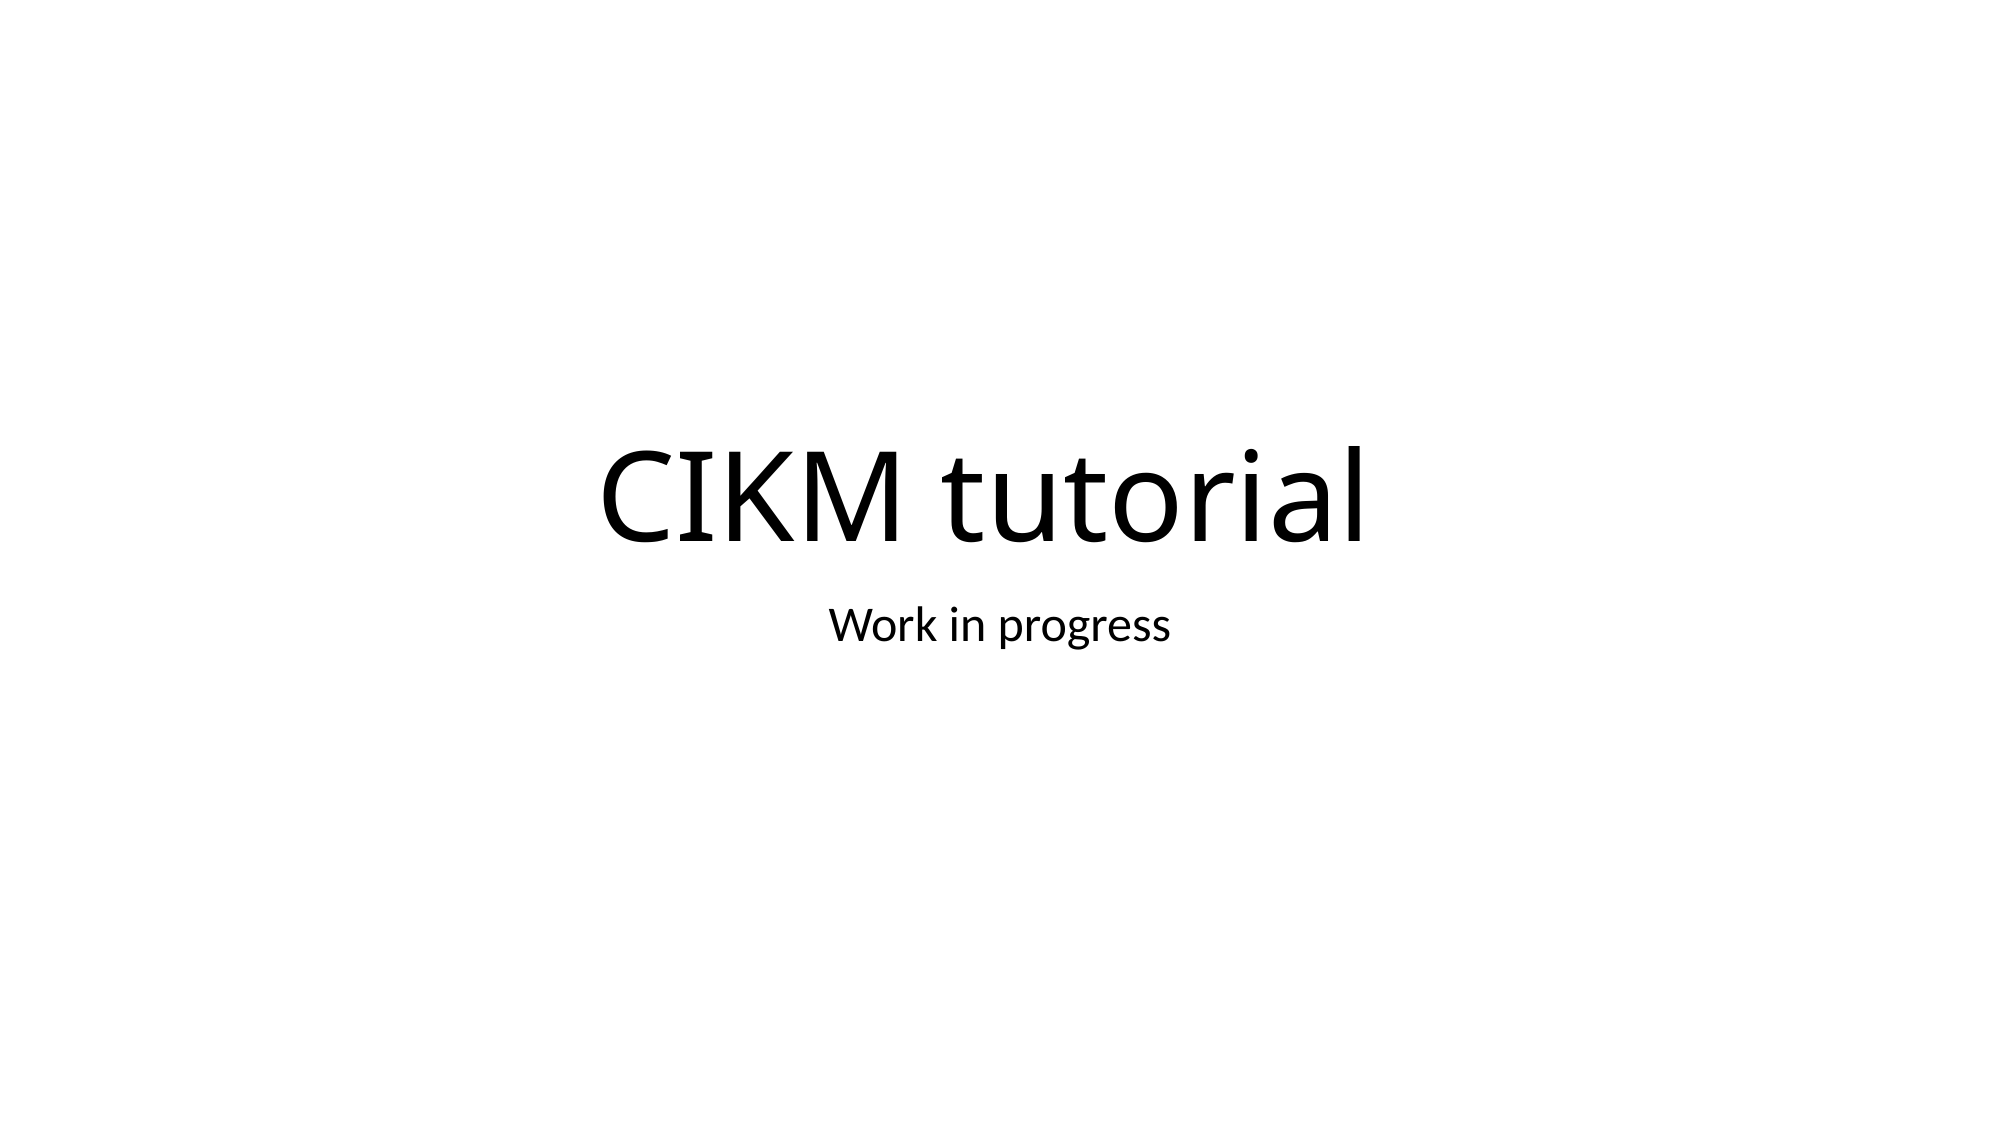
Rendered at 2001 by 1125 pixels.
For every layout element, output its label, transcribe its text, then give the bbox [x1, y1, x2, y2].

title CIKM tutorial [249, 184, 1750, 576]
subtitle Work in progress [249, 590, 1750, 863]
